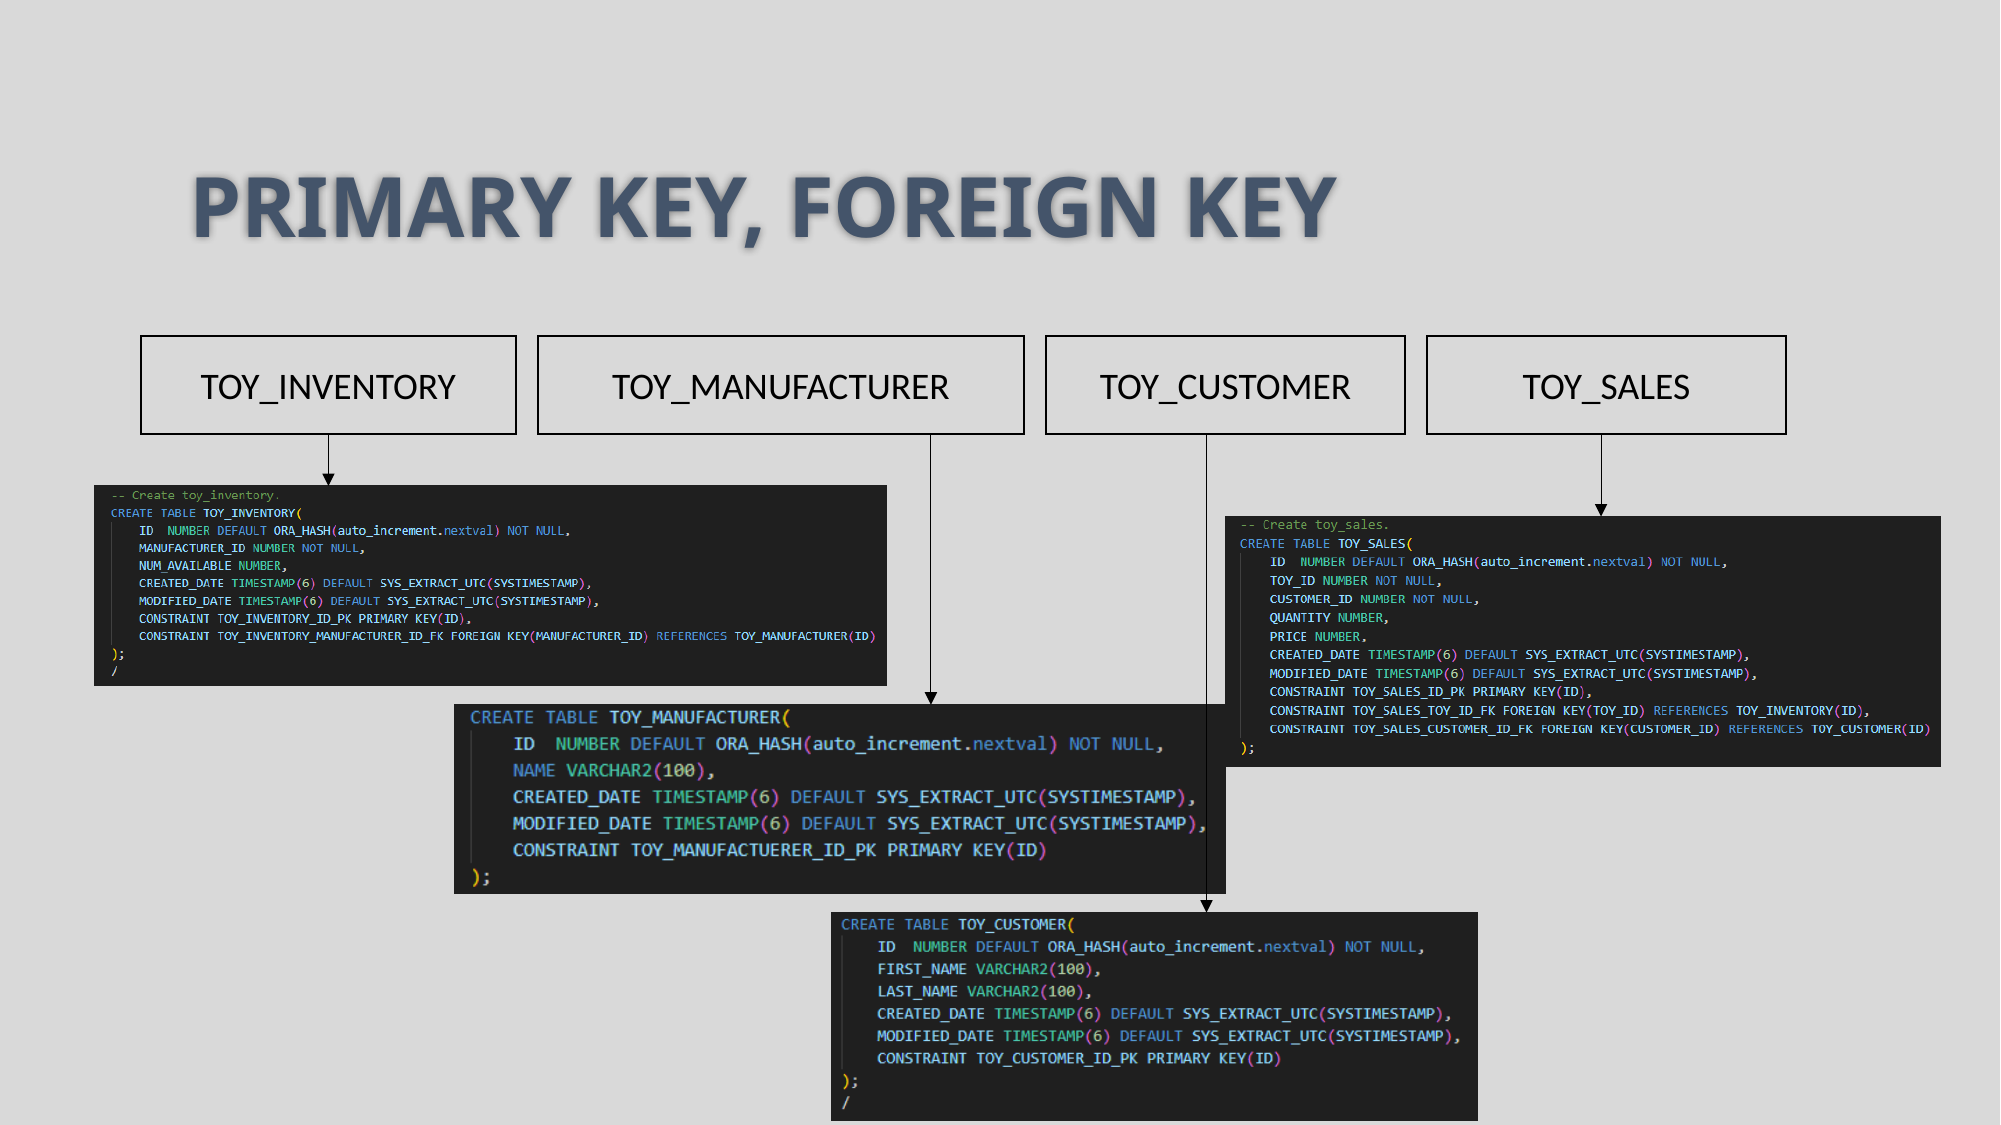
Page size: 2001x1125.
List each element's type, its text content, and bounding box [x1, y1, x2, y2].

text_box TOY_SALES [1426, 335, 1787, 435]
text_box TOY_INVENTORY [140, 335, 517, 435]
text_box TOY_CUSTOMER [1045, 335, 1406, 435]
picture [94, 485, 887, 686]
picture [454, 704, 1206, 894]
text_box PRIMARY KEY, FOREIGN KEY [174, 124, 1874, 285]
picture [1207, 516, 1941, 894]
text_box TOY_MANUFACTURER [537, 335, 1025, 435]
picture [831, 912, 1478, 1121]
